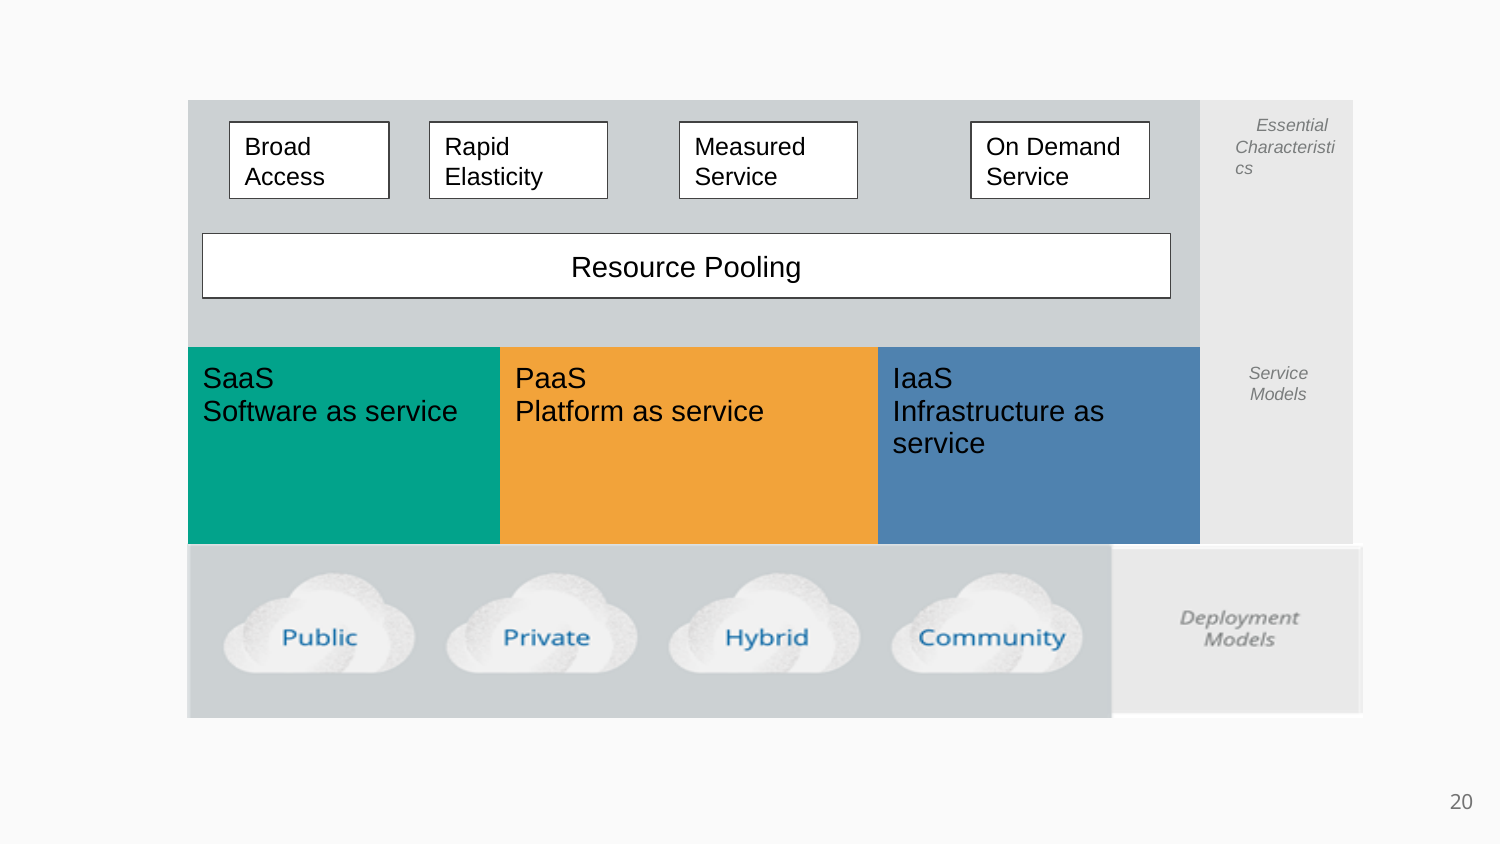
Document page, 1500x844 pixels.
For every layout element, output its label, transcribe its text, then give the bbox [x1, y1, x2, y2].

text_box Measured Service [679, 121, 858, 199]
text_box Rapid Elasticity [429, 121, 608, 199]
slide_number ‹#› [1398, 770, 1489, 835]
text_box On Demand Service [971, 121, 1150, 199]
table_header [188, 100, 1200, 347]
table_cell PaaS Platform as service [500, 347, 878, 542]
text_box Broad Access [229, 121, 389, 199]
table_cell Service Models [1200, 347, 1353, 542]
picture [187, 543, 1363, 718]
table_header Essential Characteristics [1200, 100, 1353, 347]
text_box Resource Pooling [202, 233, 1171, 299]
table_cell SaaS Software as service [188, 347, 500, 542]
table_cell IaaS Infrastructure as service [878, 347, 1200, 542]
